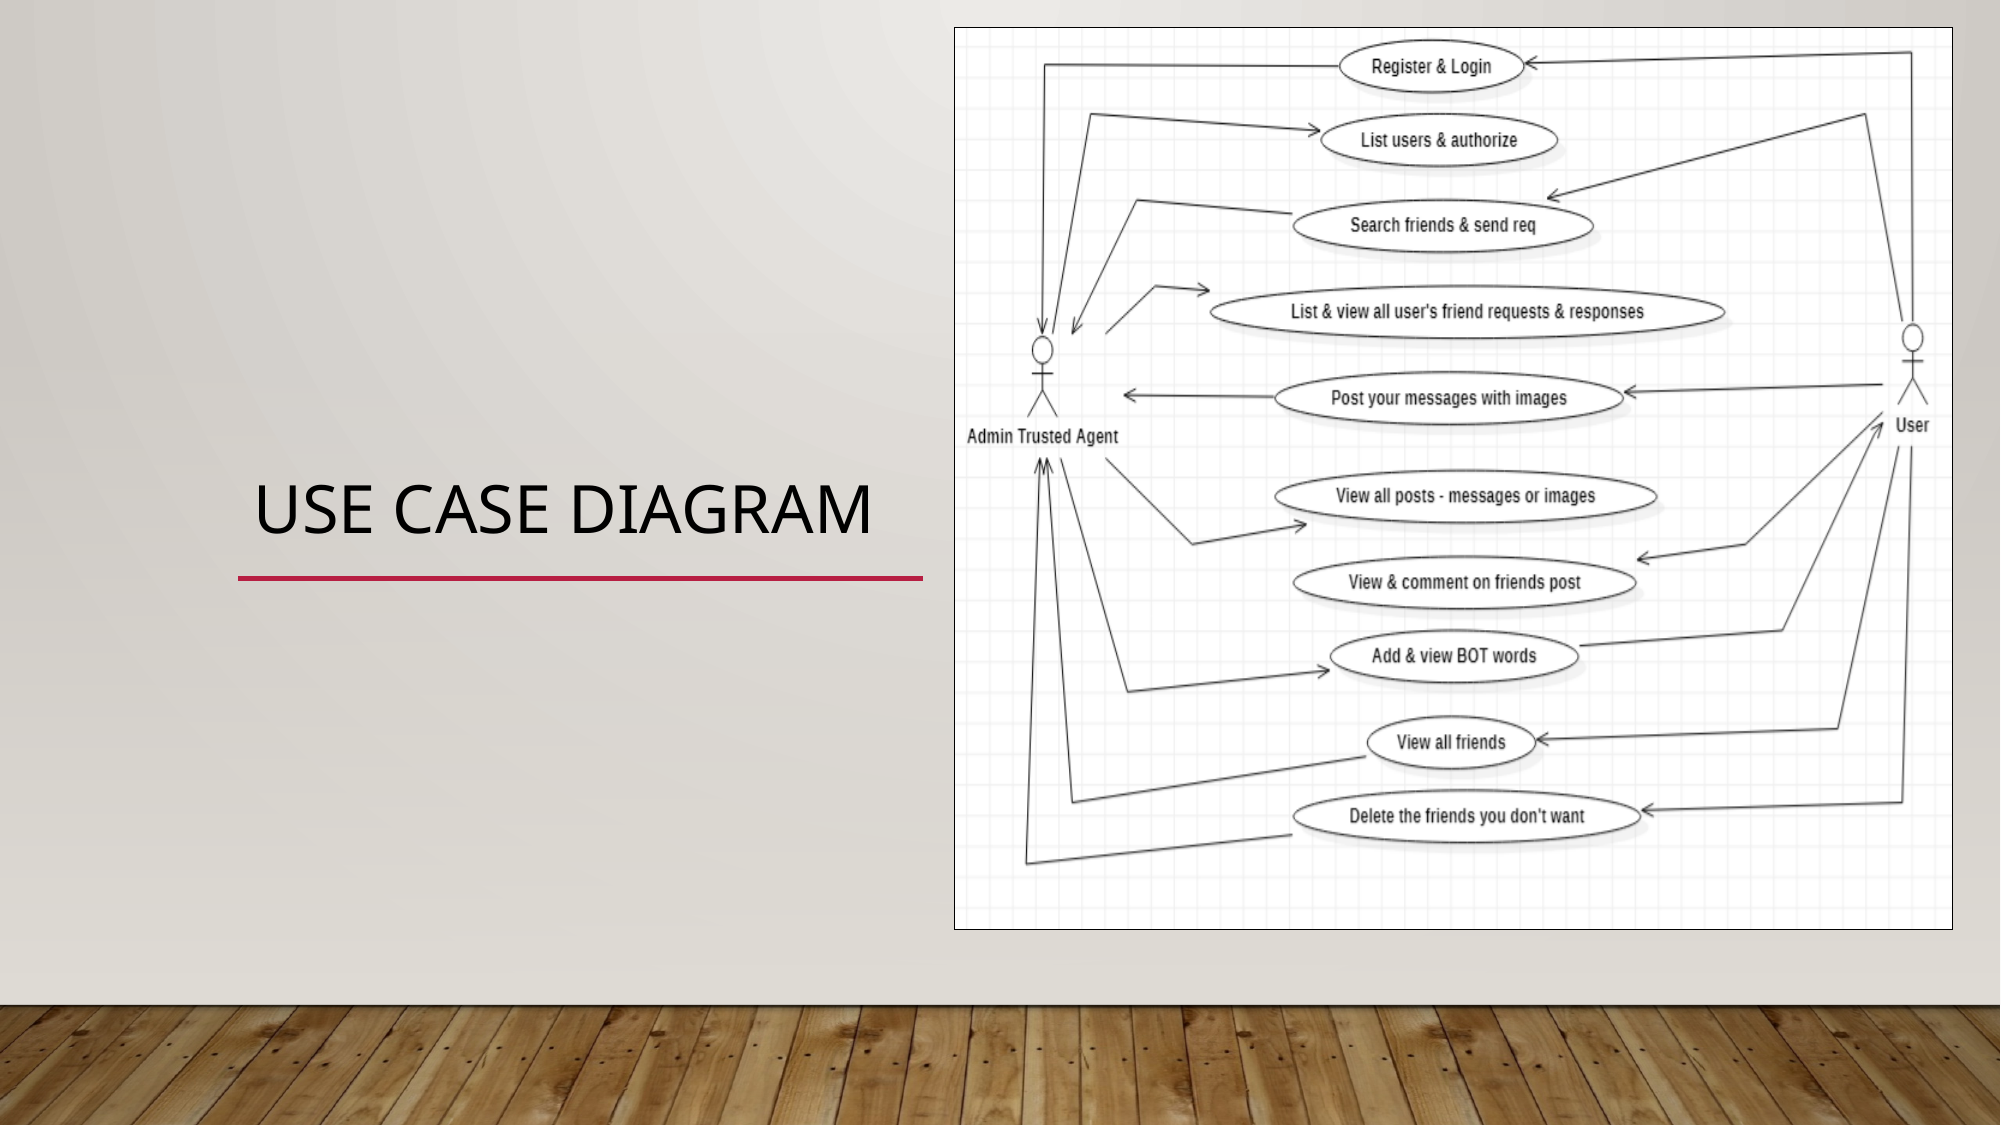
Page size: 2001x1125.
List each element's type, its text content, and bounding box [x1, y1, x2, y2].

text_box [0, 330, 2000, 1004]
text_box [0, 0, 2000, 330]
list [954, 26, 1953, 930]
picture [0, 1006, 2000, 1125]
title USE CASE DIAGRAM [238, 157, 924, 549]
